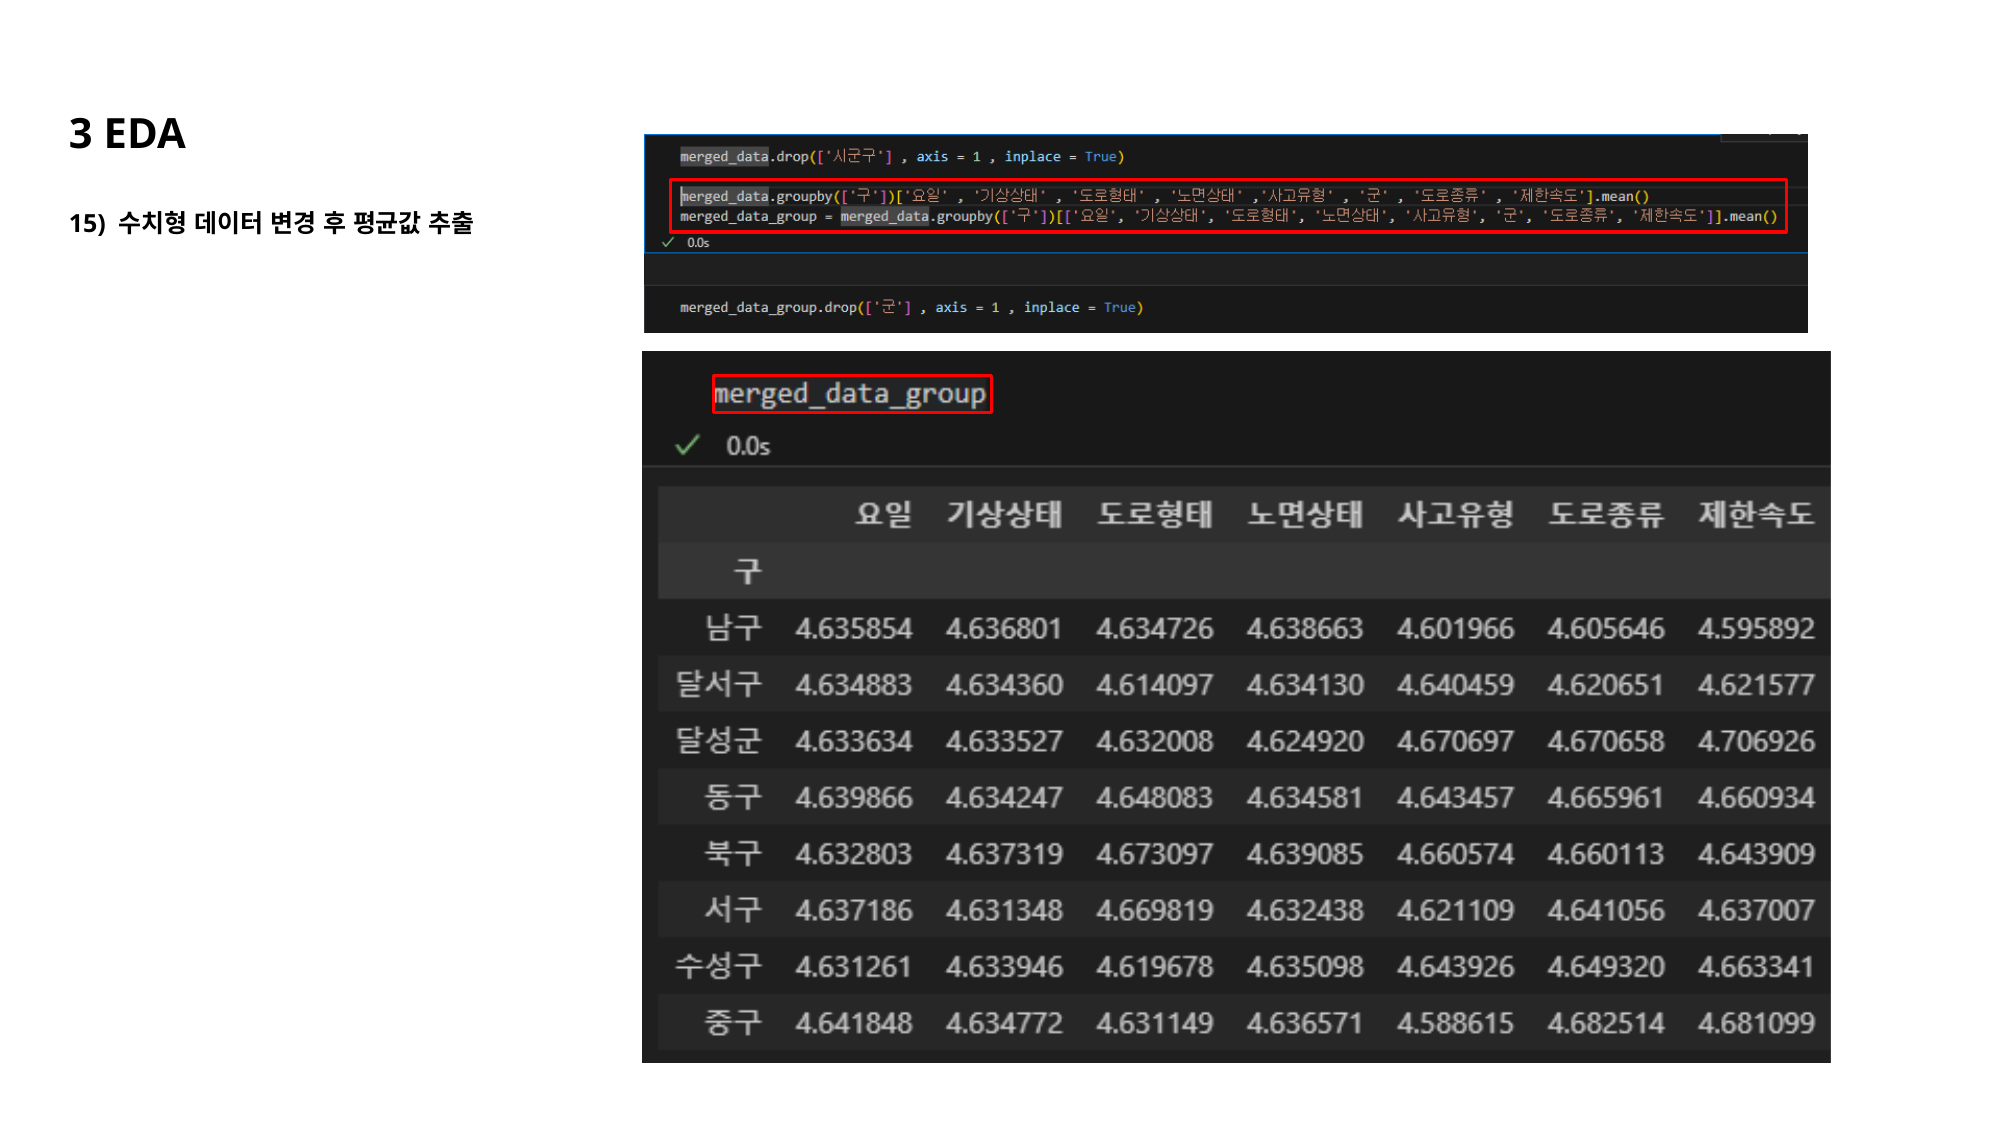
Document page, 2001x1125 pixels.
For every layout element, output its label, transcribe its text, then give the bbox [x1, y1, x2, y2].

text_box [641, 153, 2000, 1085]
text_box 15) 수치형 데이터 변경 후 평균값 추출 [53, 203, 619, 261]
text_box 3 EDA [53, 105, 740, 172]
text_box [644, 134, 1808, 153]
